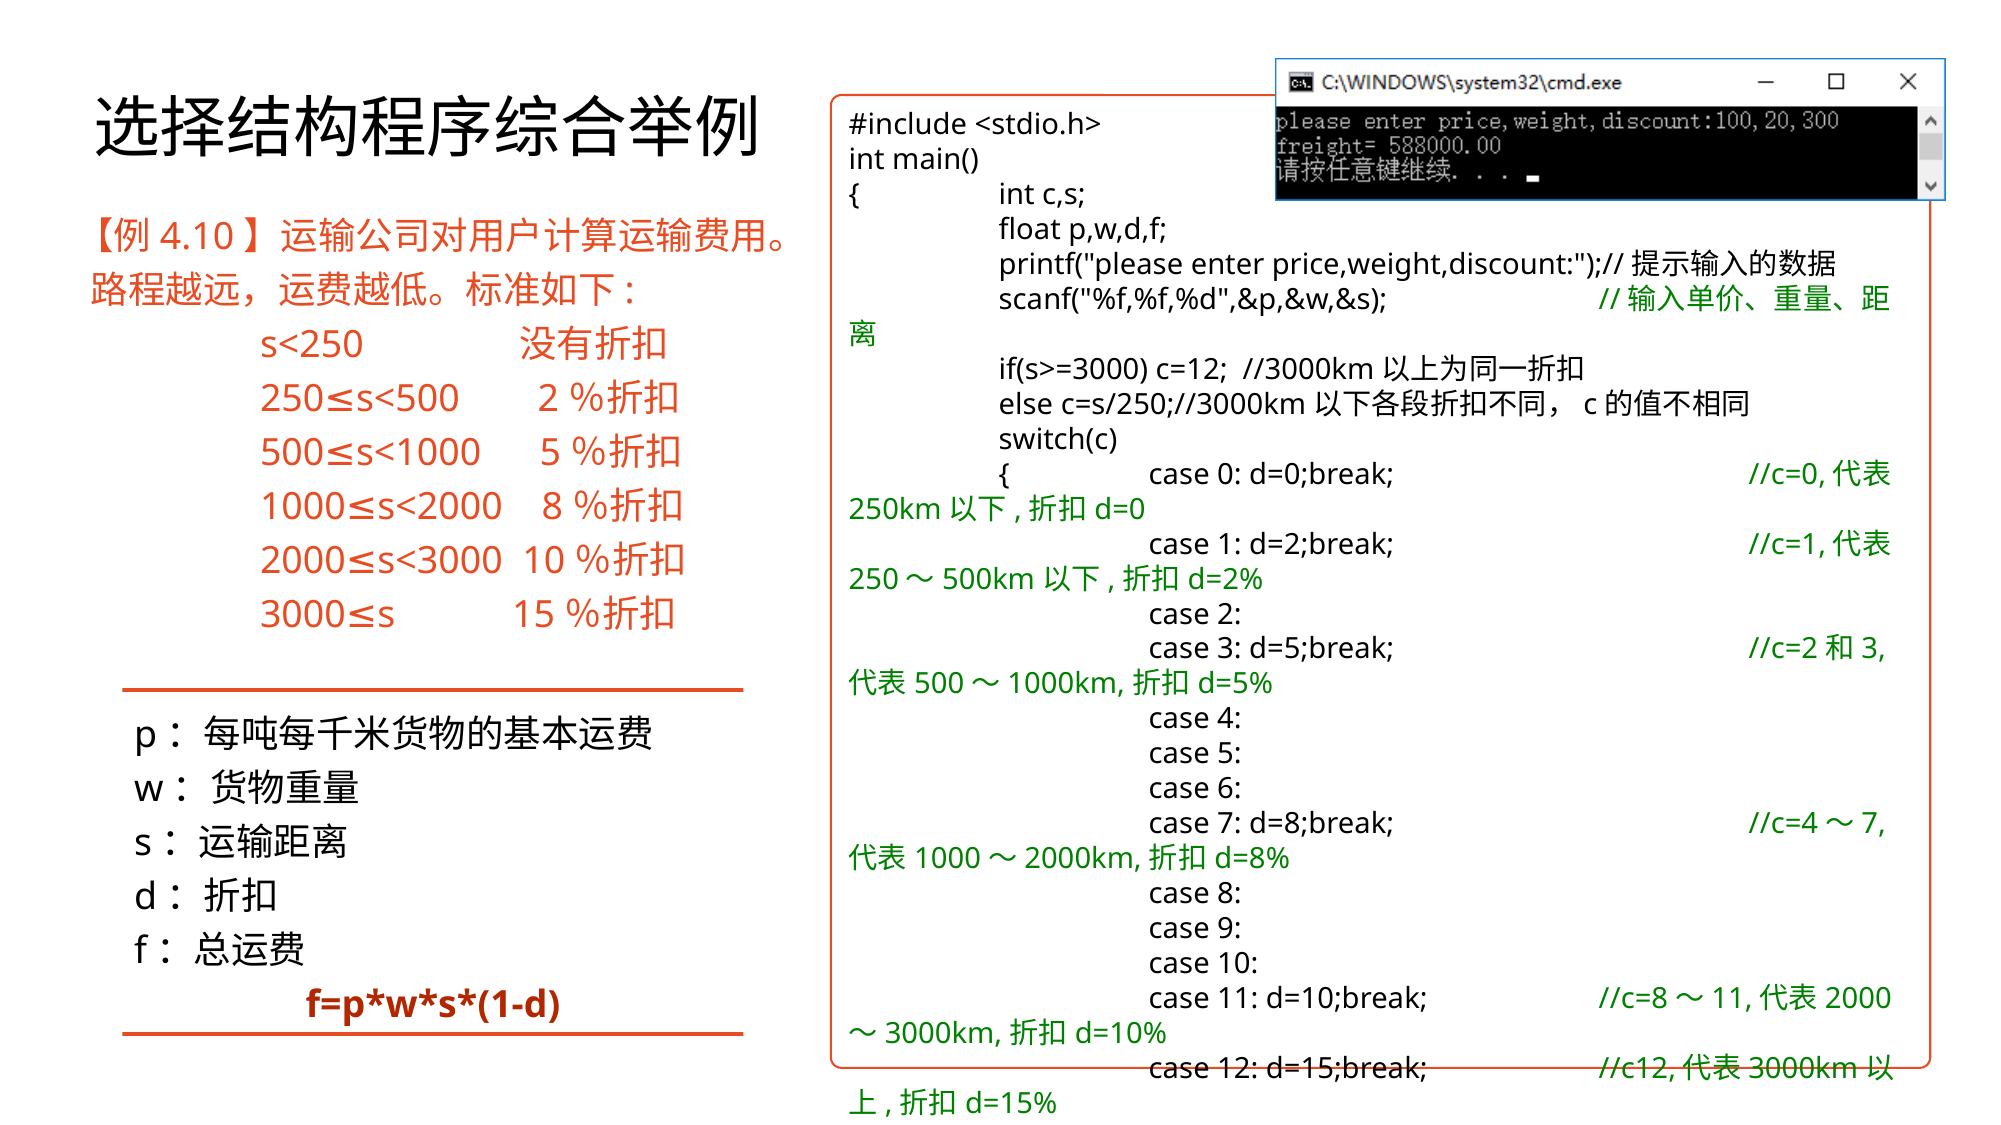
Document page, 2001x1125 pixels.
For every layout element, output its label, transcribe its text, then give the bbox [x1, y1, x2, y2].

title 选择结构程序综合举例 [78, 21, 1844, 239]
picture [1275, 58, 1946, 201]
text_box #include <stdio.h> int main() { int c,s; float p,w,d,f; printf("please enter price,weight,discount:");//提示输入的数据 scanf("%f,%f,%d",&p,&w,&s); //输入单价、重量、距离 if(s>=3000) c=12; //3000km以上为同一折扣 else c=s/250;//3000km以下各段折扣不同，c的值不相同 switch(c) { case 0: d=0;break; //c=0,代表250km以下,折扣d=0 case 1: d=2;break; //c=1,代表250～500km以下,折扣d=2% case 2: case 3: d=5;break; //c=2和3,代表500～1000km,折扣d=5% case 4: case 5: case 6: case 7: d=8;break; //c=4～7,代表1000～2000km,折扣d=8% case 8: case 9: case 10: case 11: d=10;break; //c=8～11,代表2000～3000km,折扣d=10% case 12: d=15;break; //c12,代表3000km以上,折扣d=15% } f=p*w*s*(1-d/100); //计算总运费 printf("freight=%10.2f\n",f); //输出总运费，取两位小数 return 0; } [829, 93, 1932, 1069]
list 【例4.10】运输公司对用户计算运输费用。路程越远，运费越低。标准如下: s<250 没有折扣 250≤s<500 2％折扣 500≤s<1000 5％折扣 1000≤s<2000 8％折扣 2000≤s<3000 10％折扣 3000≤s 15％折扣 [60, 195, 816, 587]
